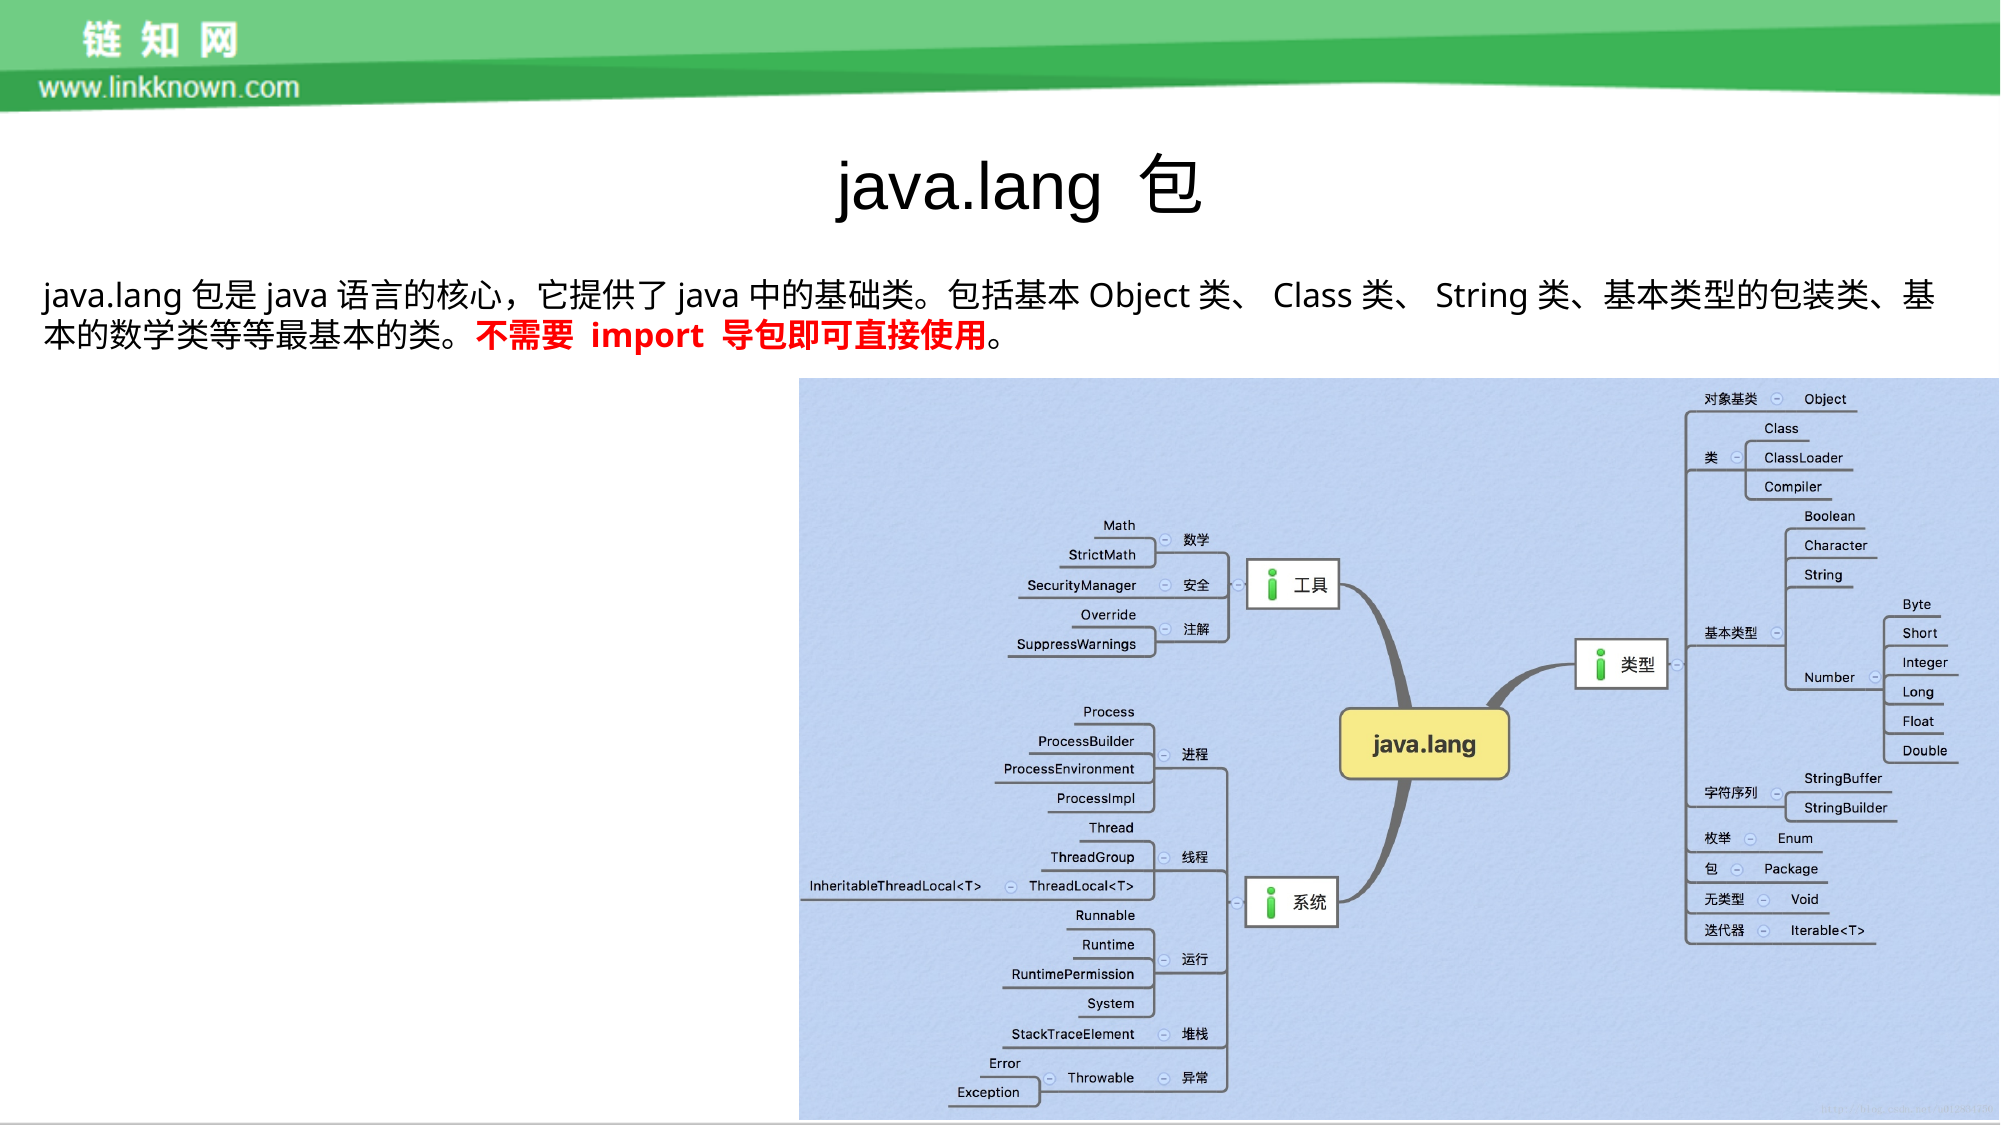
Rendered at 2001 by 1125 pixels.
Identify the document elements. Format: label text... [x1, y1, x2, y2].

text_box java.lang 包 [61, 135, 1981, 231]
picture [0, 0, 2001, 1125]
text_box java.lang包是java语言的核心，它提供了java中的基础类。包括基本Object类、Class类、String类、基本类型的包装类、基本的数学类等等最基本的类。不需要 import 导包即可直接使用。 [28, 267, 1962, 362]
